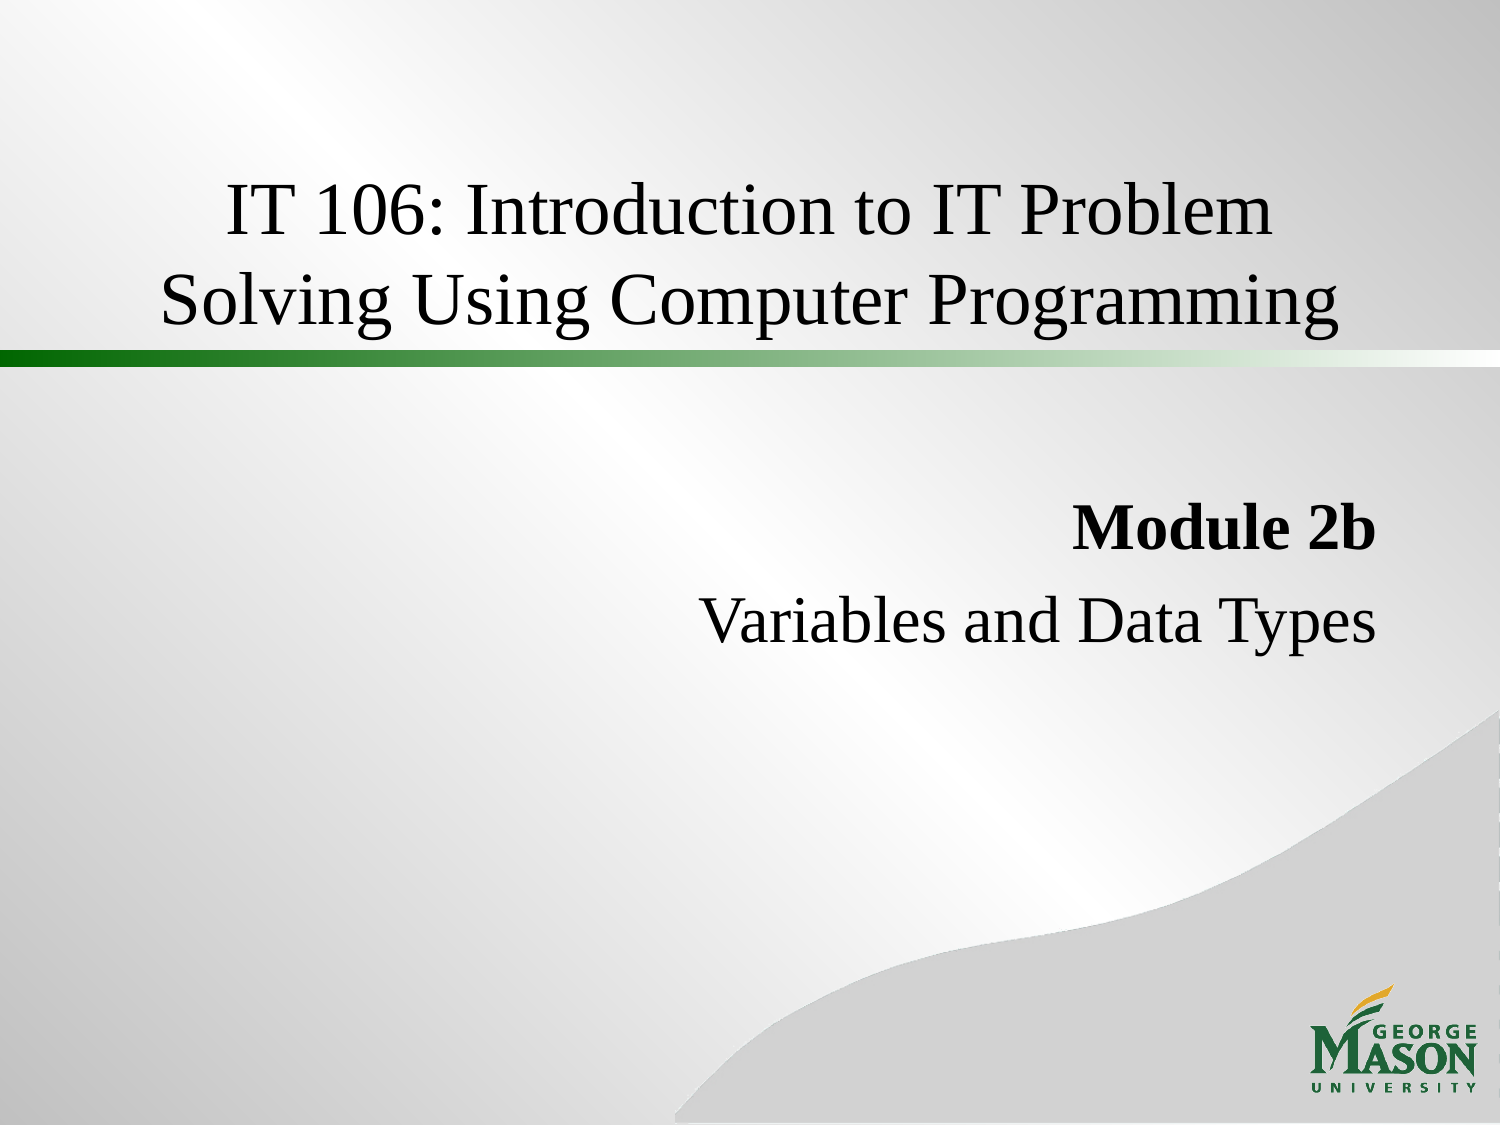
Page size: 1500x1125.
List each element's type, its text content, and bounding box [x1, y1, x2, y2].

title IT 106: Introduction to IT Problem Solving Using Computer Programming [112, 159, 1388, 348]
picture [675, 710, 1500, 1125]
subtitle Module 2b Variables and Data Types [224, 474, 1394, 763]
